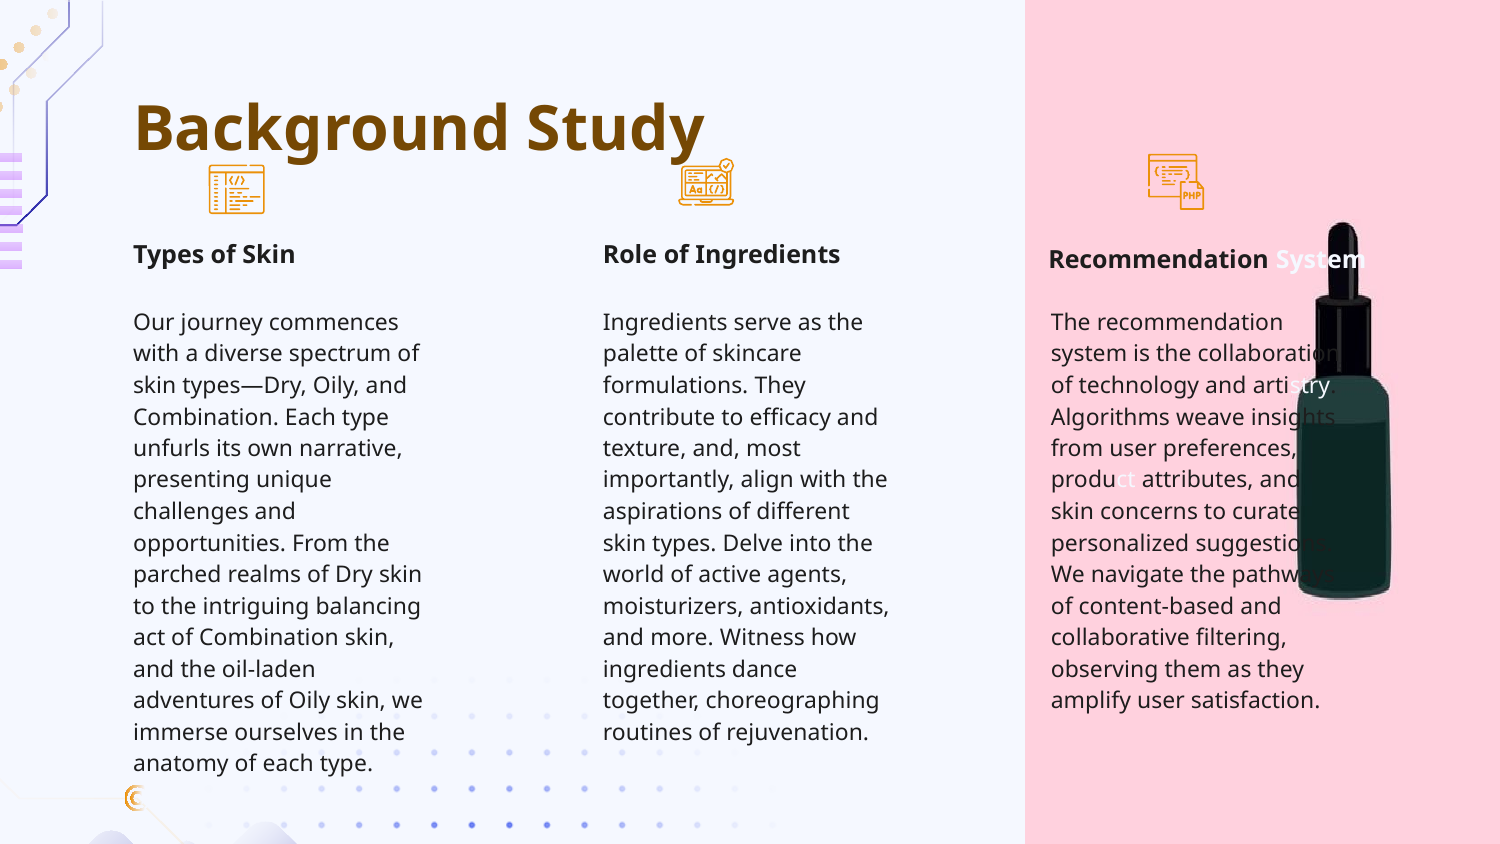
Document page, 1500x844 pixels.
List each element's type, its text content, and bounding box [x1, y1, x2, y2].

subtitle Ingredients serve as the palette of skincare formulations. They contribute to efficacy and texture, and, most importantly, align with the aspirations of different skin types. Delve into the world of active agents, moisturizers, antioxidants, and more. Witness how ingredients dance together, choreographing routines of rejuvenation. [588, 288, 914, 792]
subtitle Types of Skin [118, 217, 444, 284]
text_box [677, 157, 735, 206]
title Background Study [118, 72, 1020, 167]
picture [179, 628, 823, 844]
subtitle Our journey commences with a diverse spectrum of skin types—Dry, Oily, and Combination. Each type unfurls its own narrative, presenting unique challenges and opportunities. From the parched realms of Dry skin to the intriguing balancing act of Combination skin, and the oil-laden adventures of Oily skin, we immerse ourselves in the anatomy of each type. [118, 288, 444, 792]
subtitle Role of Ingredients [588, 217, 948, 284]
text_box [208, 164, 265, 215]
picture [1025, 0, 1500, 844]
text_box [1147, 153, 1205, 211]
